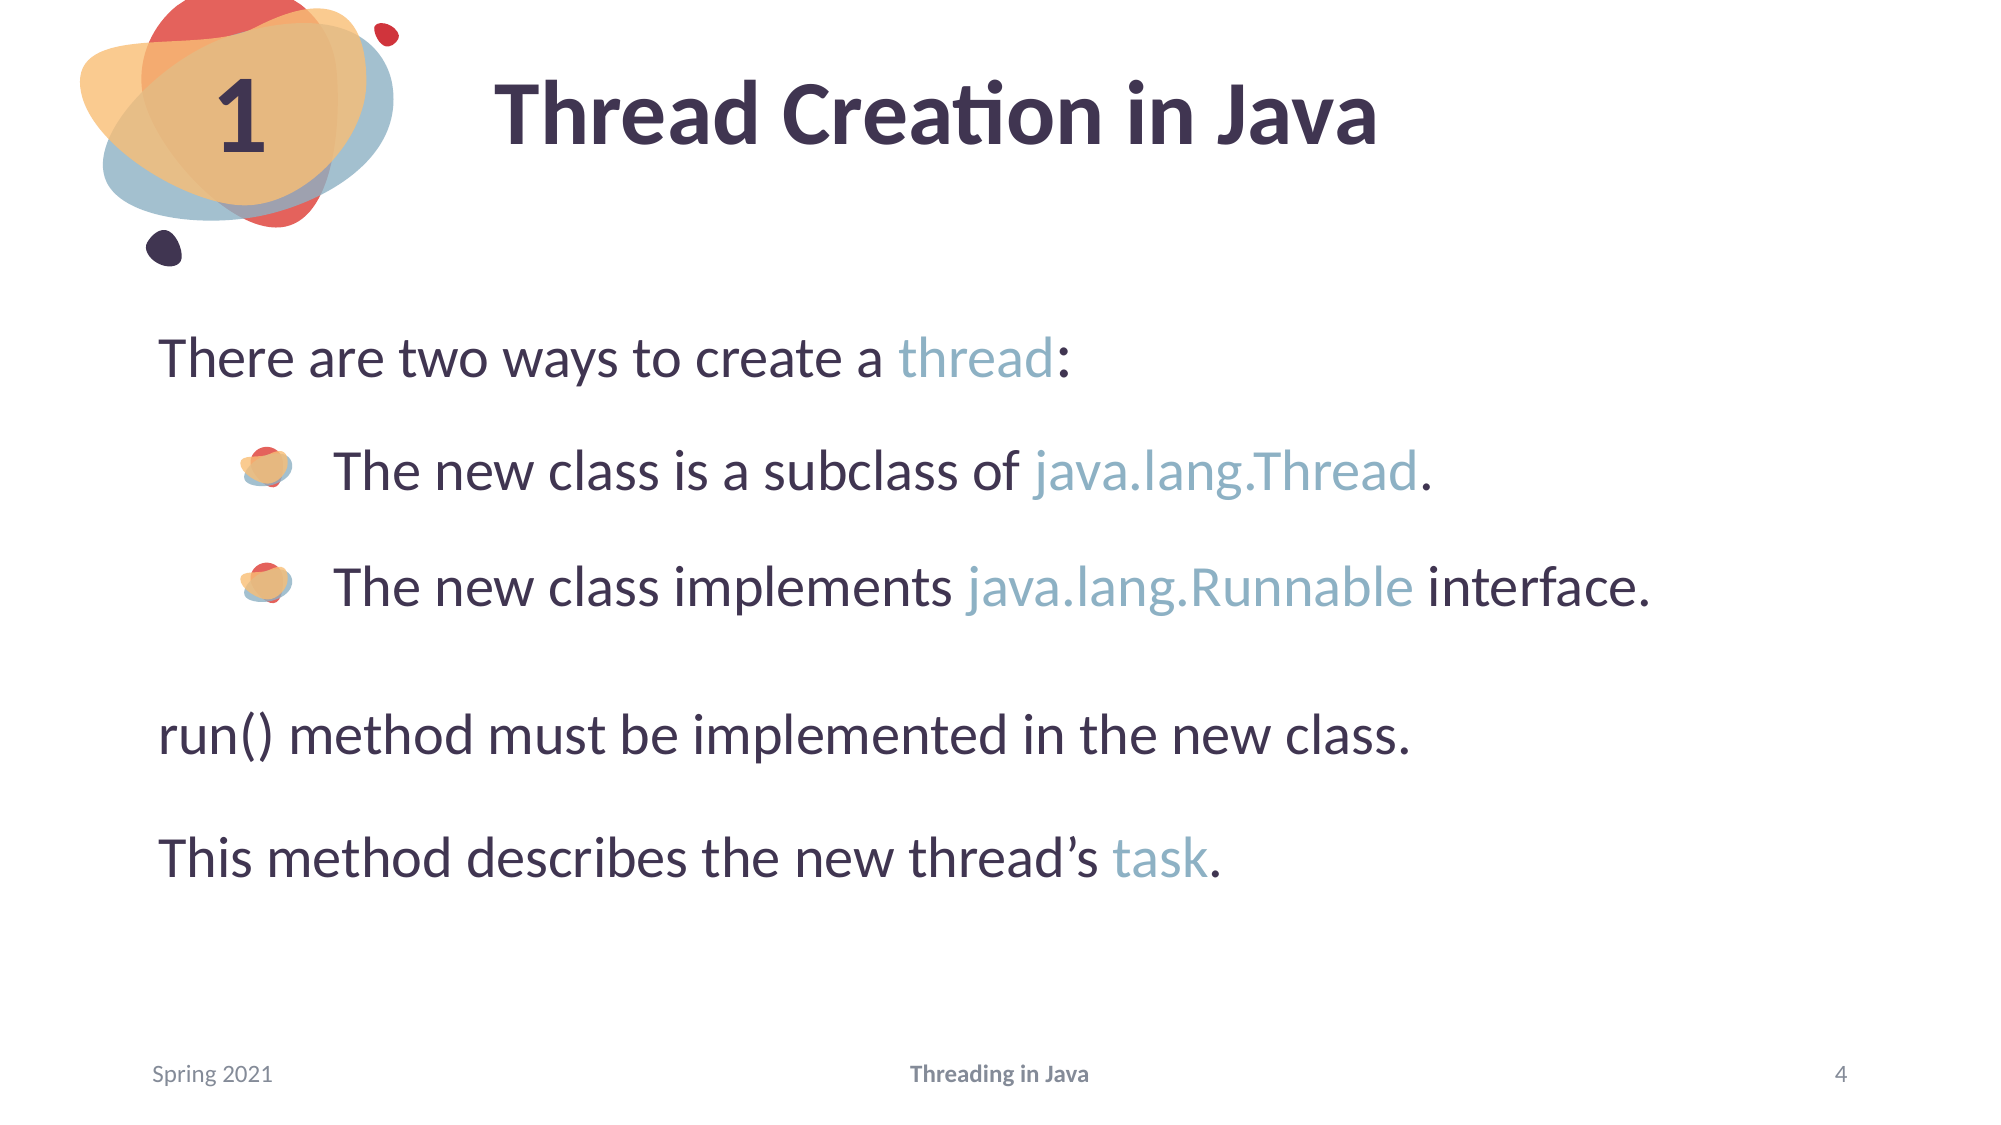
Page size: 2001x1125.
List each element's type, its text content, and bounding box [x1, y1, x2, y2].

text_box run() method must be implemented in the new class. [143, 688, 1857, 774]
text_box This method describes the new thread’s task. [143, 812, 1441, 897]
list The new class is a subclass of java.lang.Thread. The new class implements java.lang.Runnable interface. [225, 424, 1951, 663]
text_box There are two ways to create a thread: [144, 303, 1845, 398]
title Thread Creation in Java [479, 22, 1863, 209]
slide_number 4 [1412, 1042, 1863, 1103]
slide_number Spring 2021 [137, 1042, 588, 1103]
list 1 [144, 23, 335, 209]
footer Threading in Java [662, 1042, 1338, 1103]
